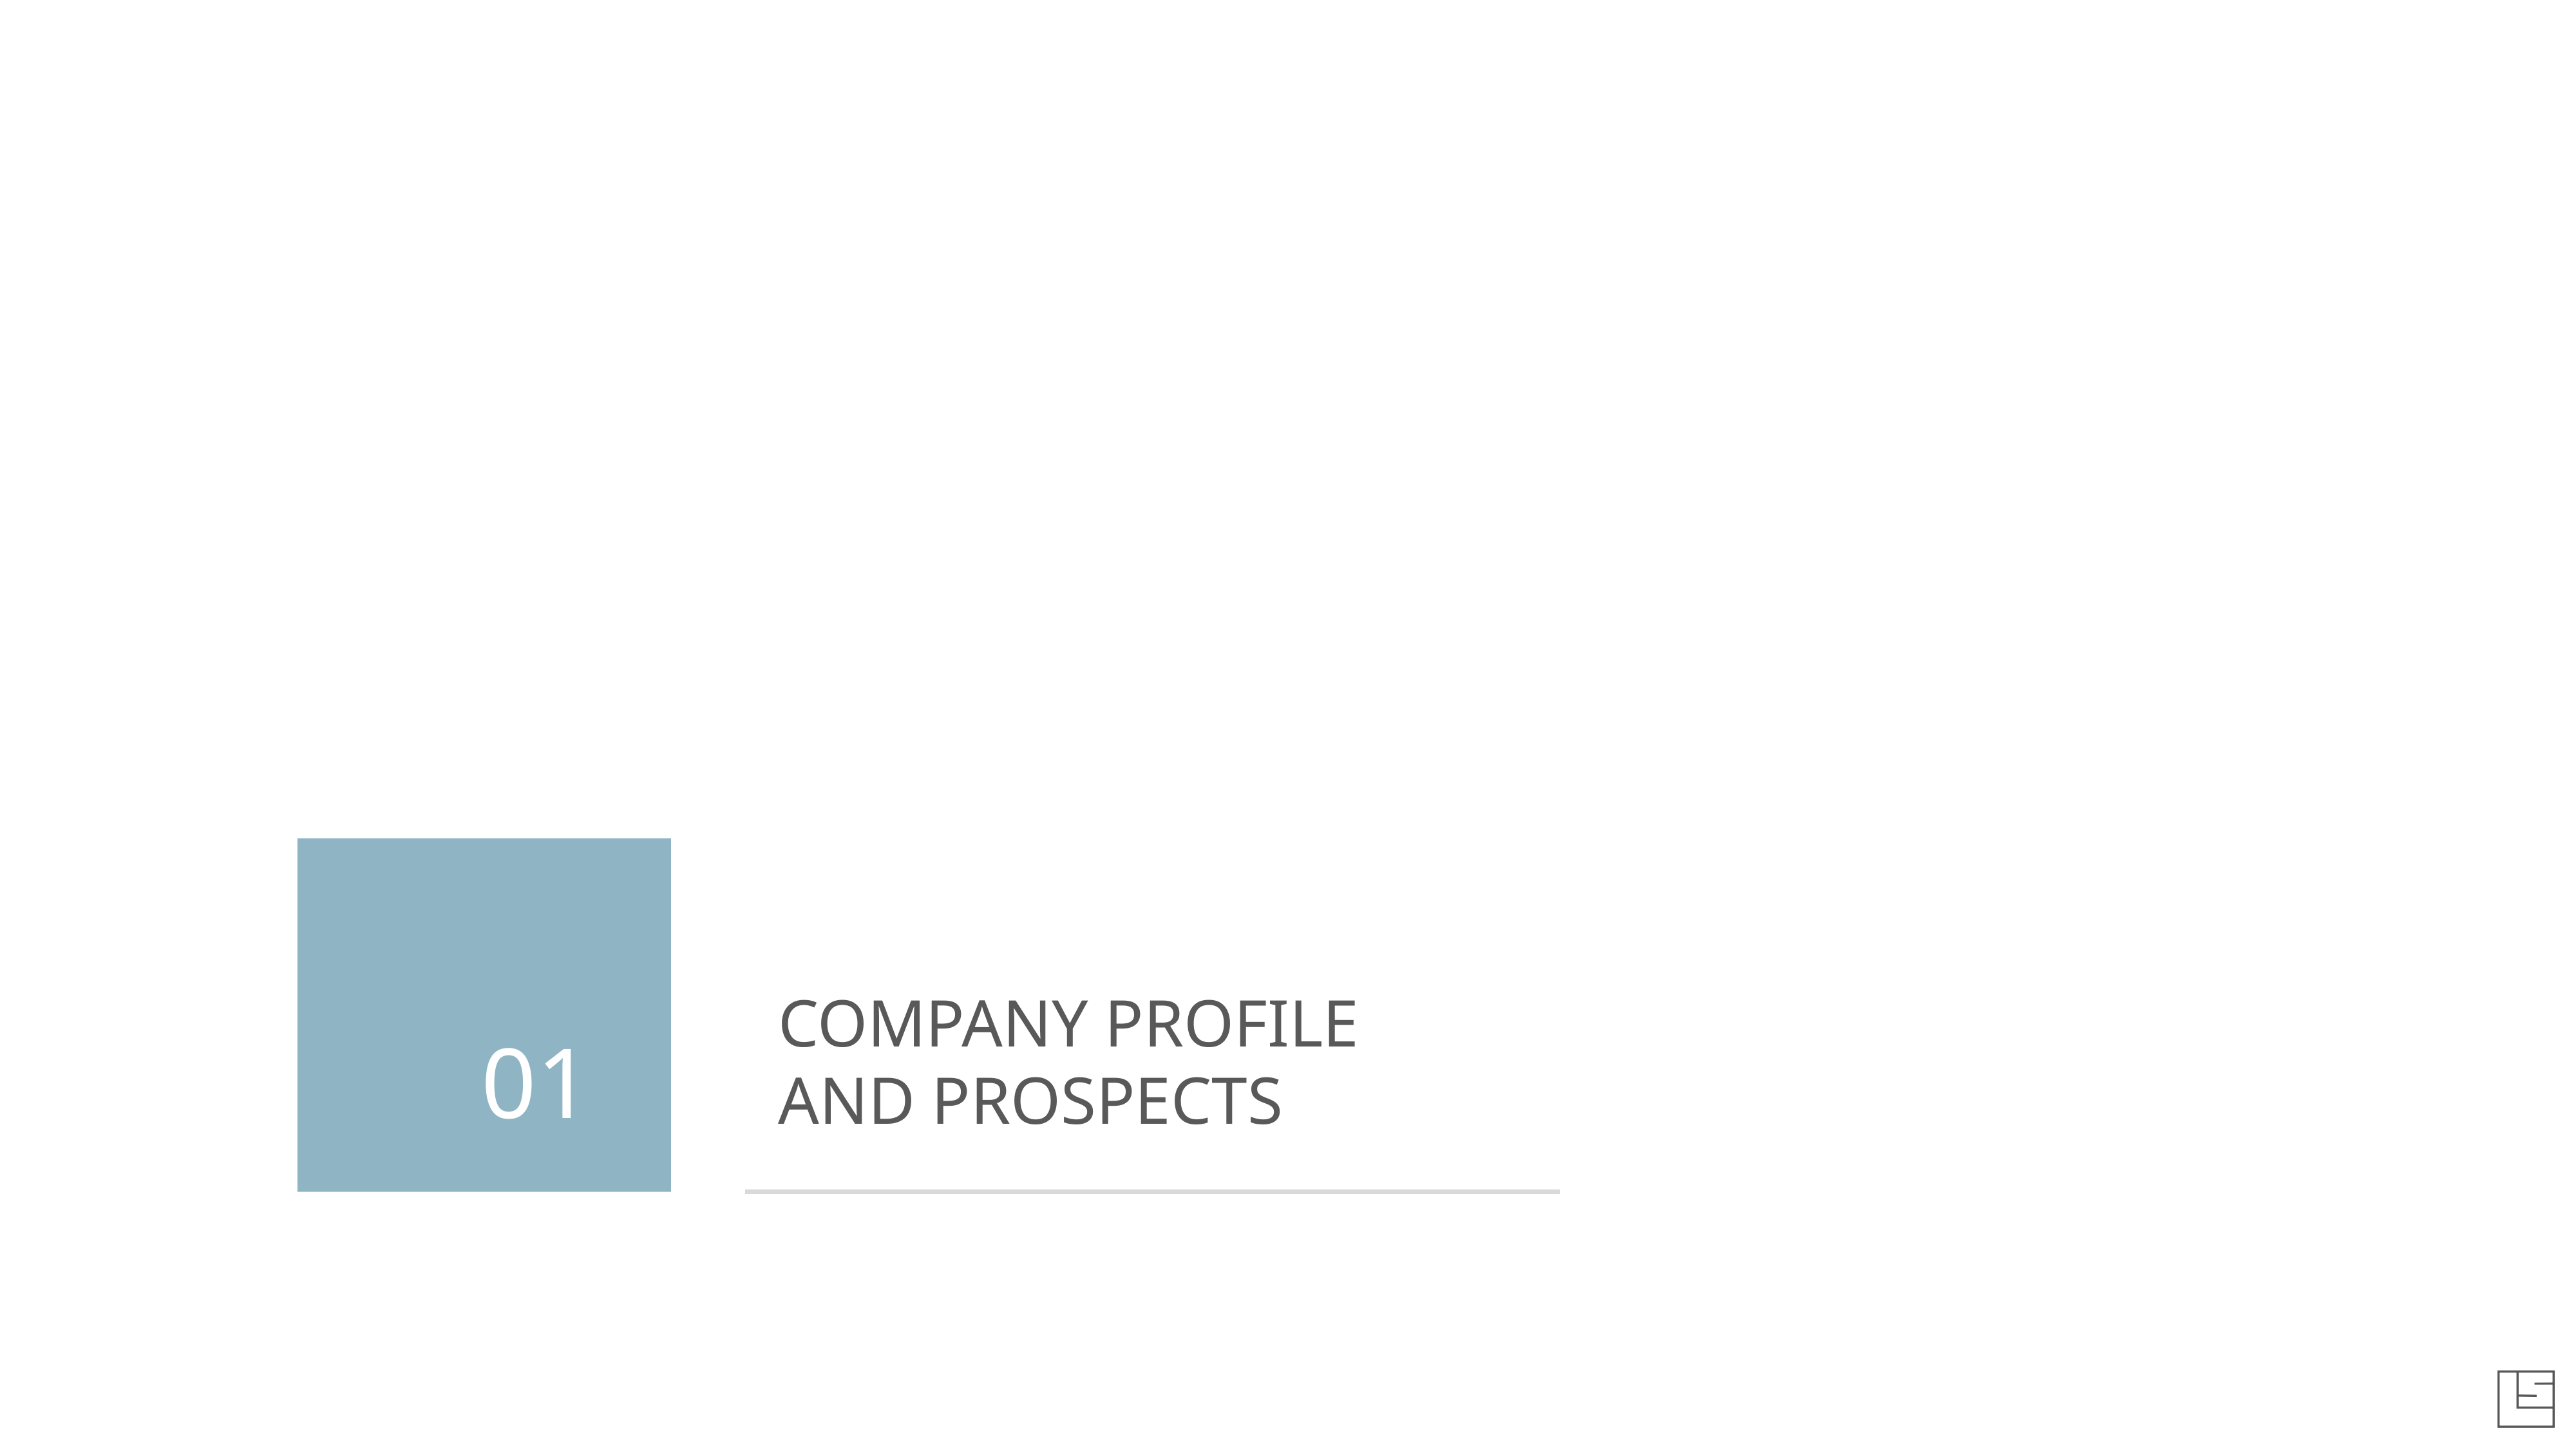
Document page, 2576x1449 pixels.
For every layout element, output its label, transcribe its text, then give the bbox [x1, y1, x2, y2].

picture [2488, 1361, 2564, 1437]
text_box 01 [471, 1016, 601, 1142]
text_box COMPANY PROFILE AND PROSPECTS [768, 978, 1369, 1142]
text_box [297, 837, 672, 1193]
